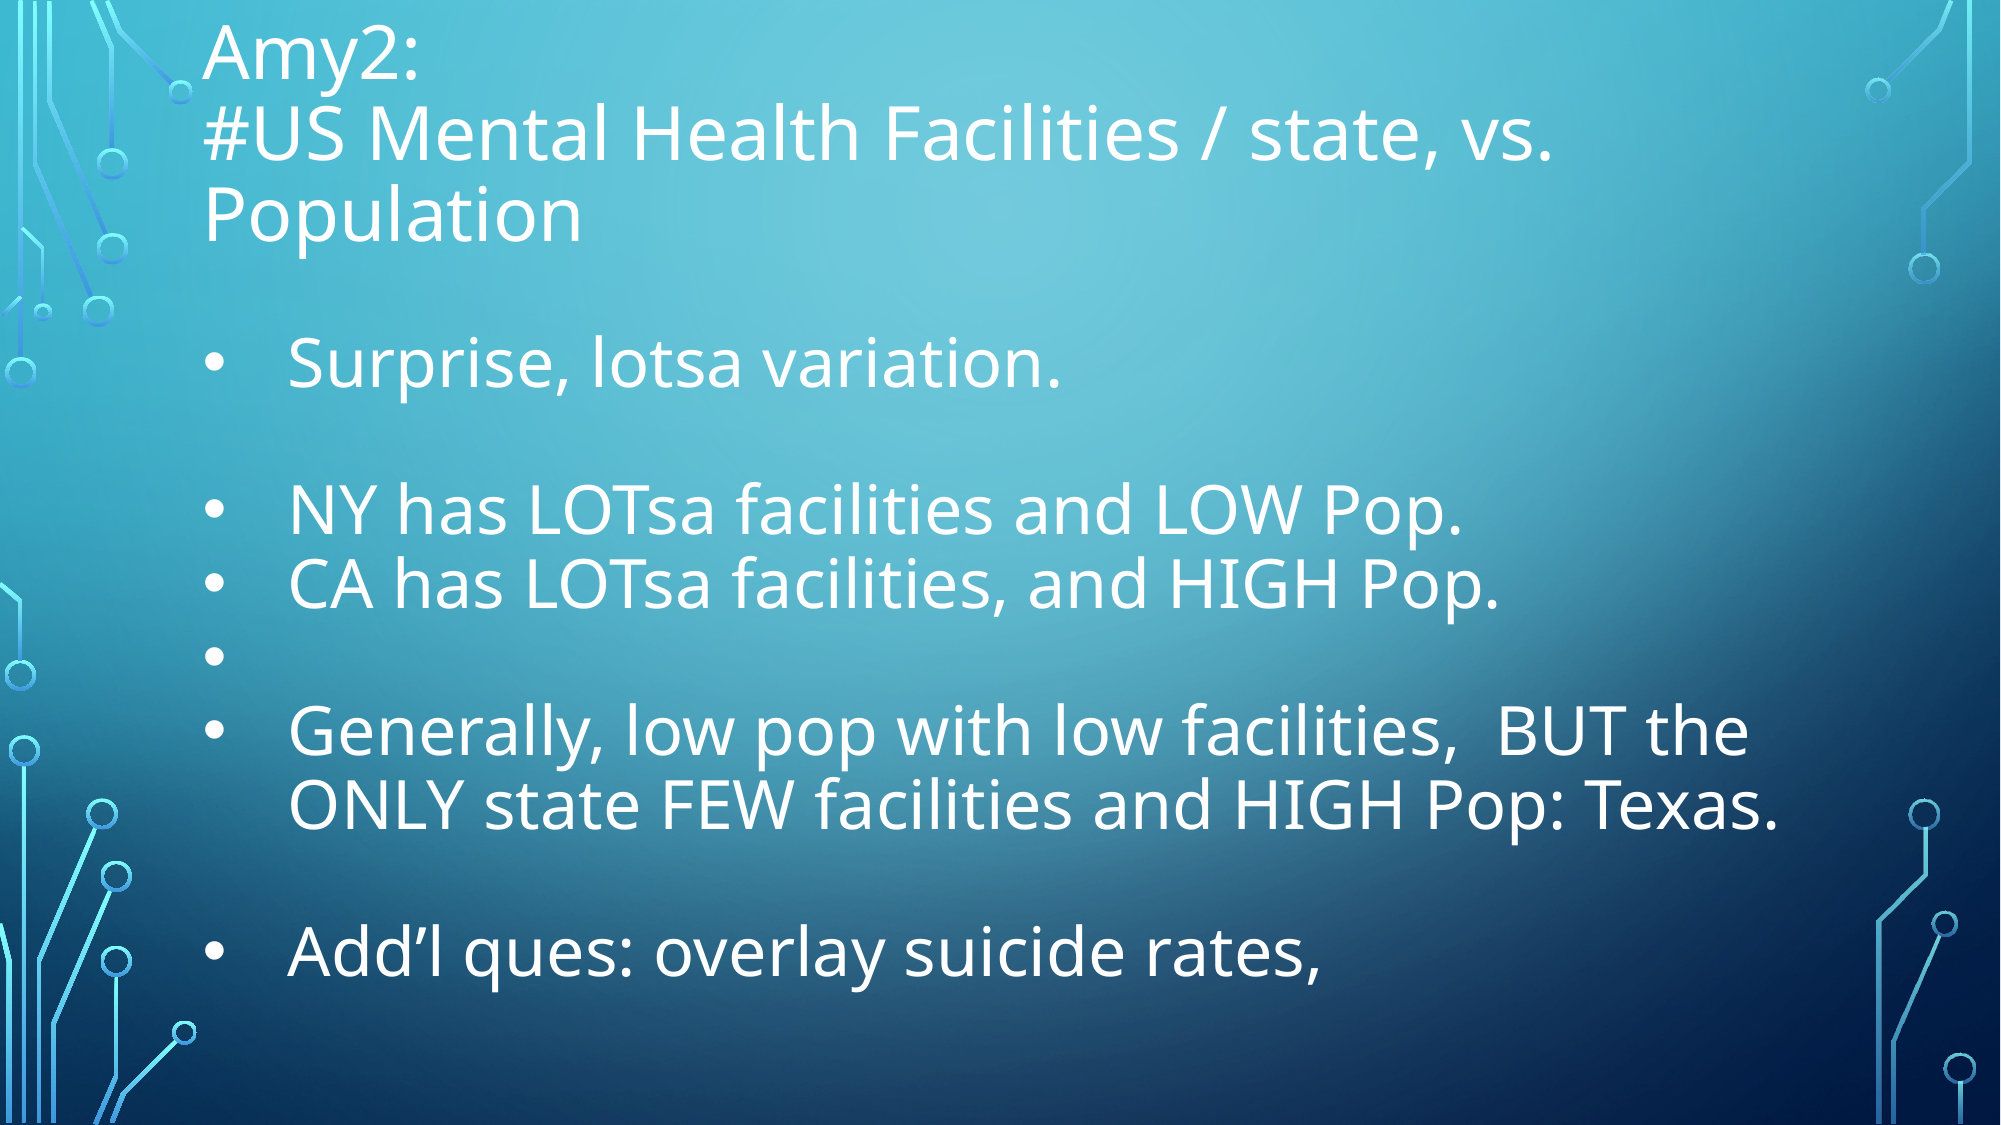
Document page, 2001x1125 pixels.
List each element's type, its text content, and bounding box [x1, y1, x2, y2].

title Amy2: #US Mental Health Facilities / state, vs. Population [187, 0, 1813, 273]
text_box Surprise, lotsa variation. NY has LOTsa facilities and LOW Pop. CA has LOTsa facilities, and HIGH Pop. Generally, low pop with low facilities, BUT the ONLY state FEW facilities and HIGH Pop: Texas. Add’l ques: overlay suicide rates, [187, 320, 1813, 1020]
